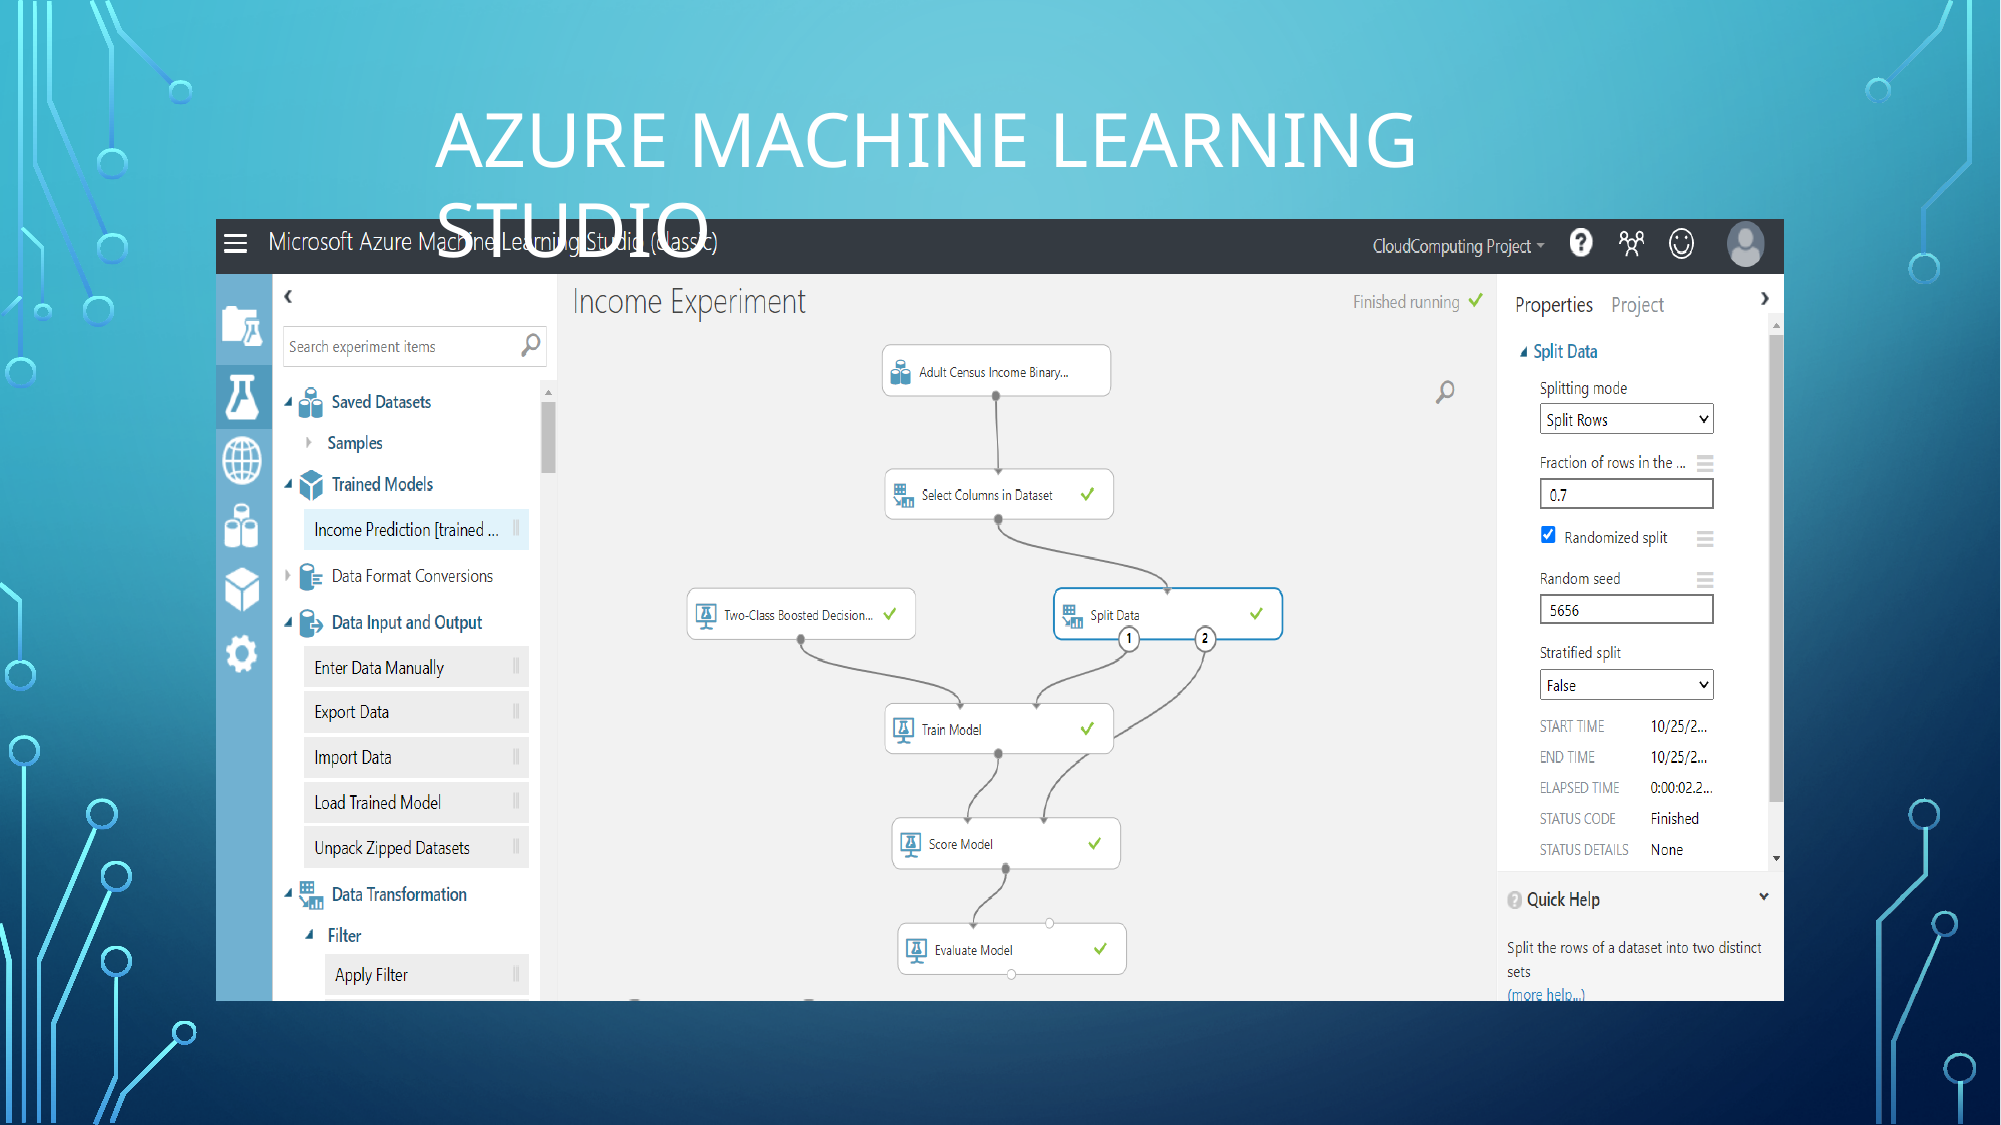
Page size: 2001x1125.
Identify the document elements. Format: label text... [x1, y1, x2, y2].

text_box AZURE MACHINE LEARNING STUDIO [420, 85, 1580, 219]
picture [216, 219, 1784, 1001]
